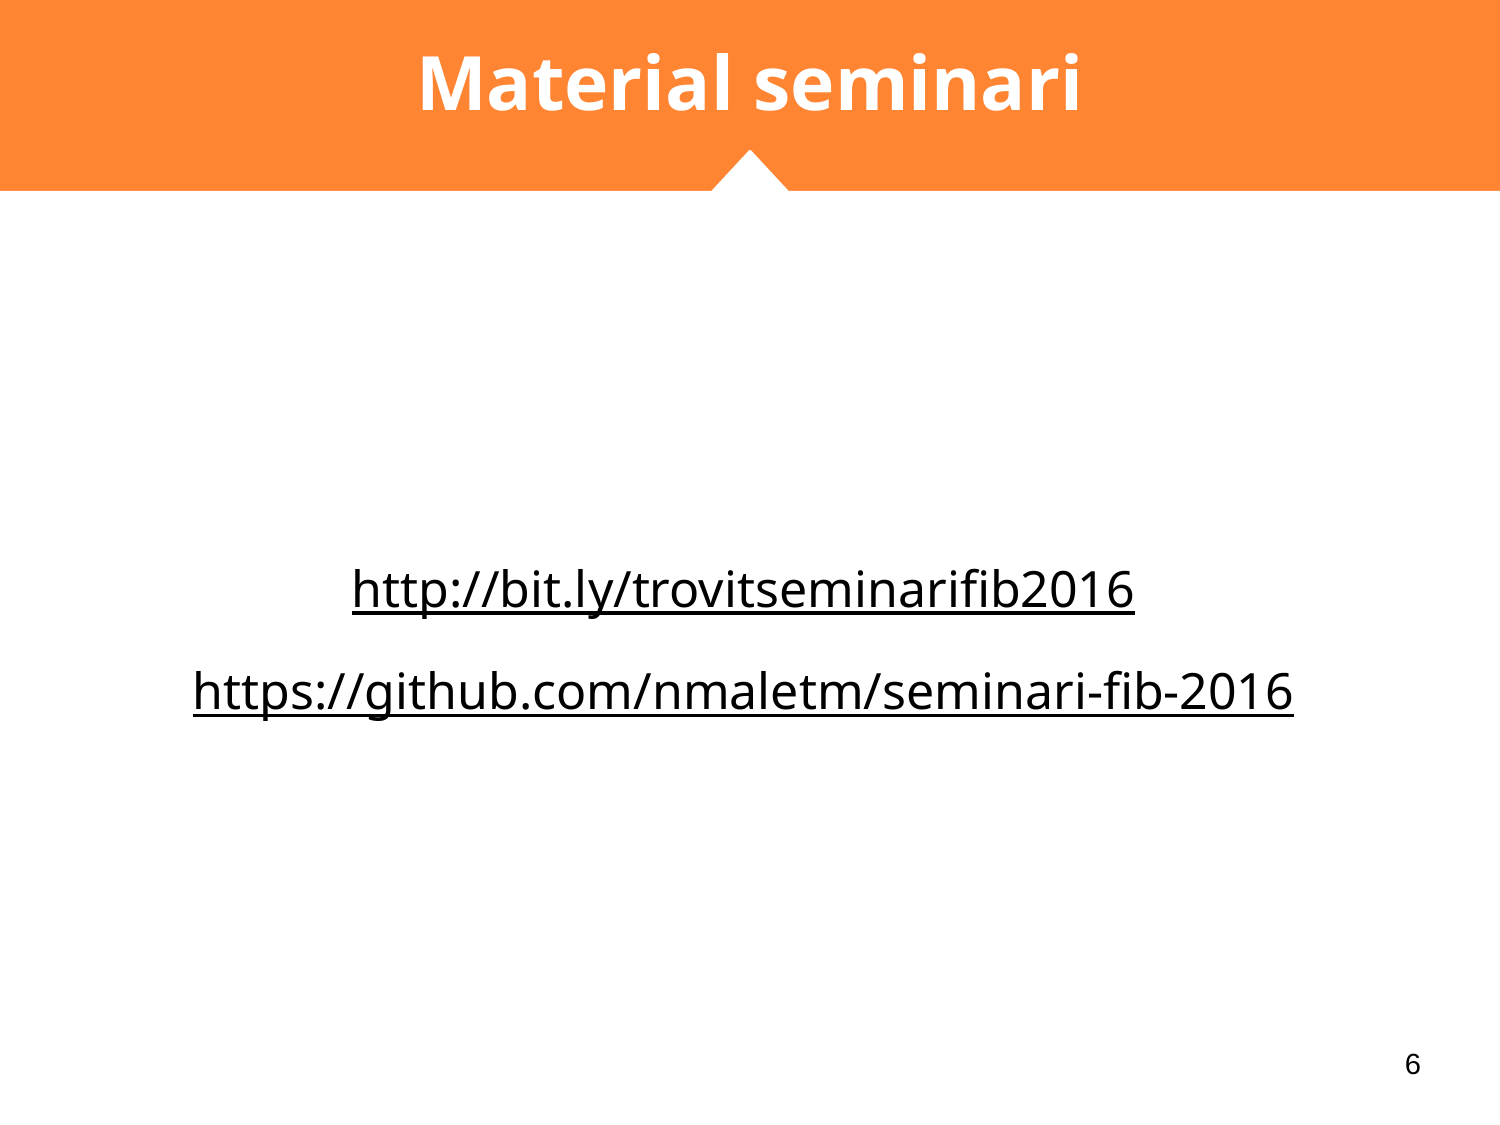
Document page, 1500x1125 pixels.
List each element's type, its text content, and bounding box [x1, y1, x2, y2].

slide_number ‹#› [1389, 1019, 1480, 1106]
title Material seminari [51, 20, 1449, 146]
list http://bit.ly/trovitseminarifib2016 https://github.com/nmaletm/seminari-fib-2016 [51, 252, 1449, 1000]
